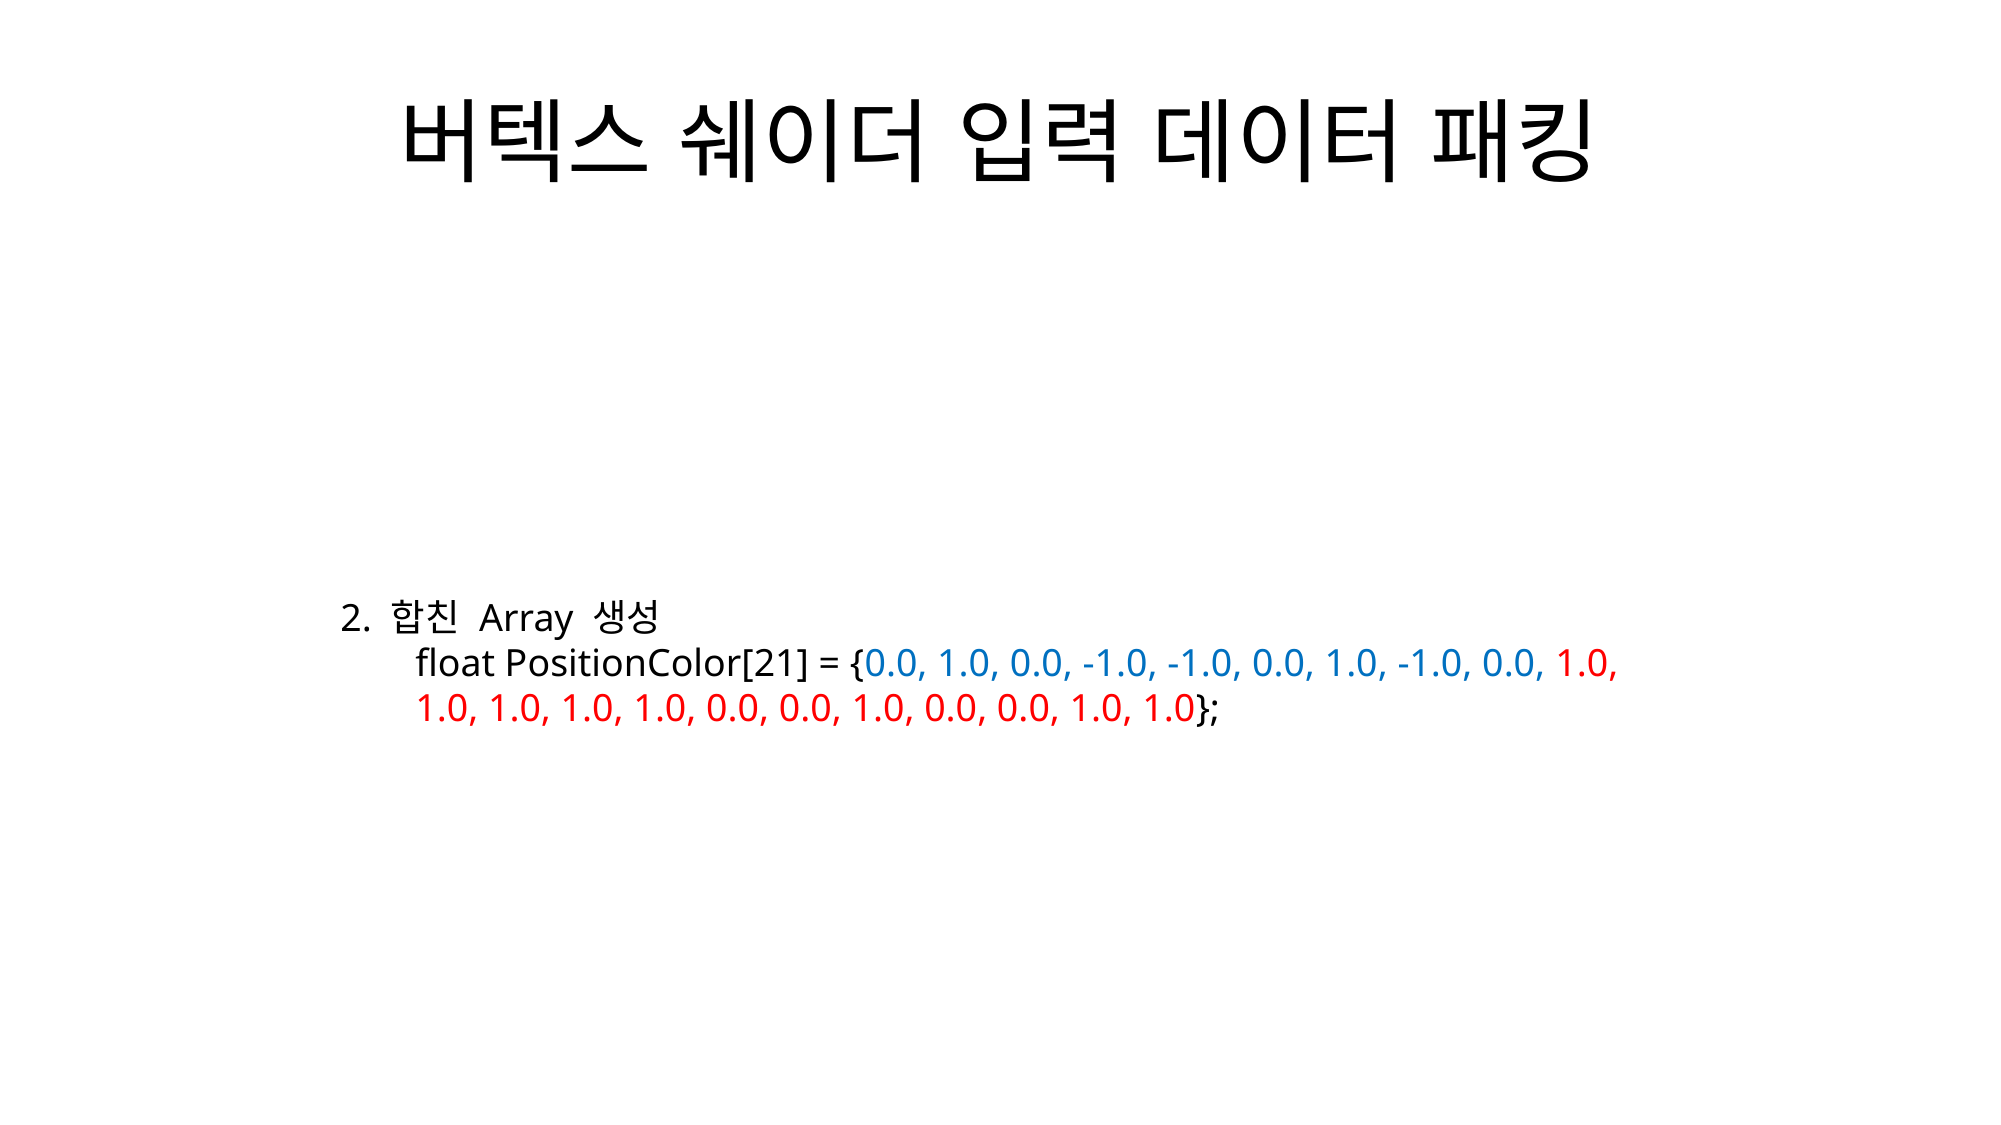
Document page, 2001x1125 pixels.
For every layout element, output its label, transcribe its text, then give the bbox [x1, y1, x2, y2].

text_box 2. 합친 Array 생성 float PositionColor[21] = {0.0, 1.0, 0.0, -1.0, -1.0, 0.0, 1.0, -1.0, 0.0, 1.0, 1.0, 1.0, 1.0, 1.0, 0.0, 0.0, 1.0, 0.0, 0.0, 1.0, 1.0}; [325, 586, 1670, 736]
title 버텍스 쉐이더 입력 데이터 패킹 [99, 45, 1900, 233]
